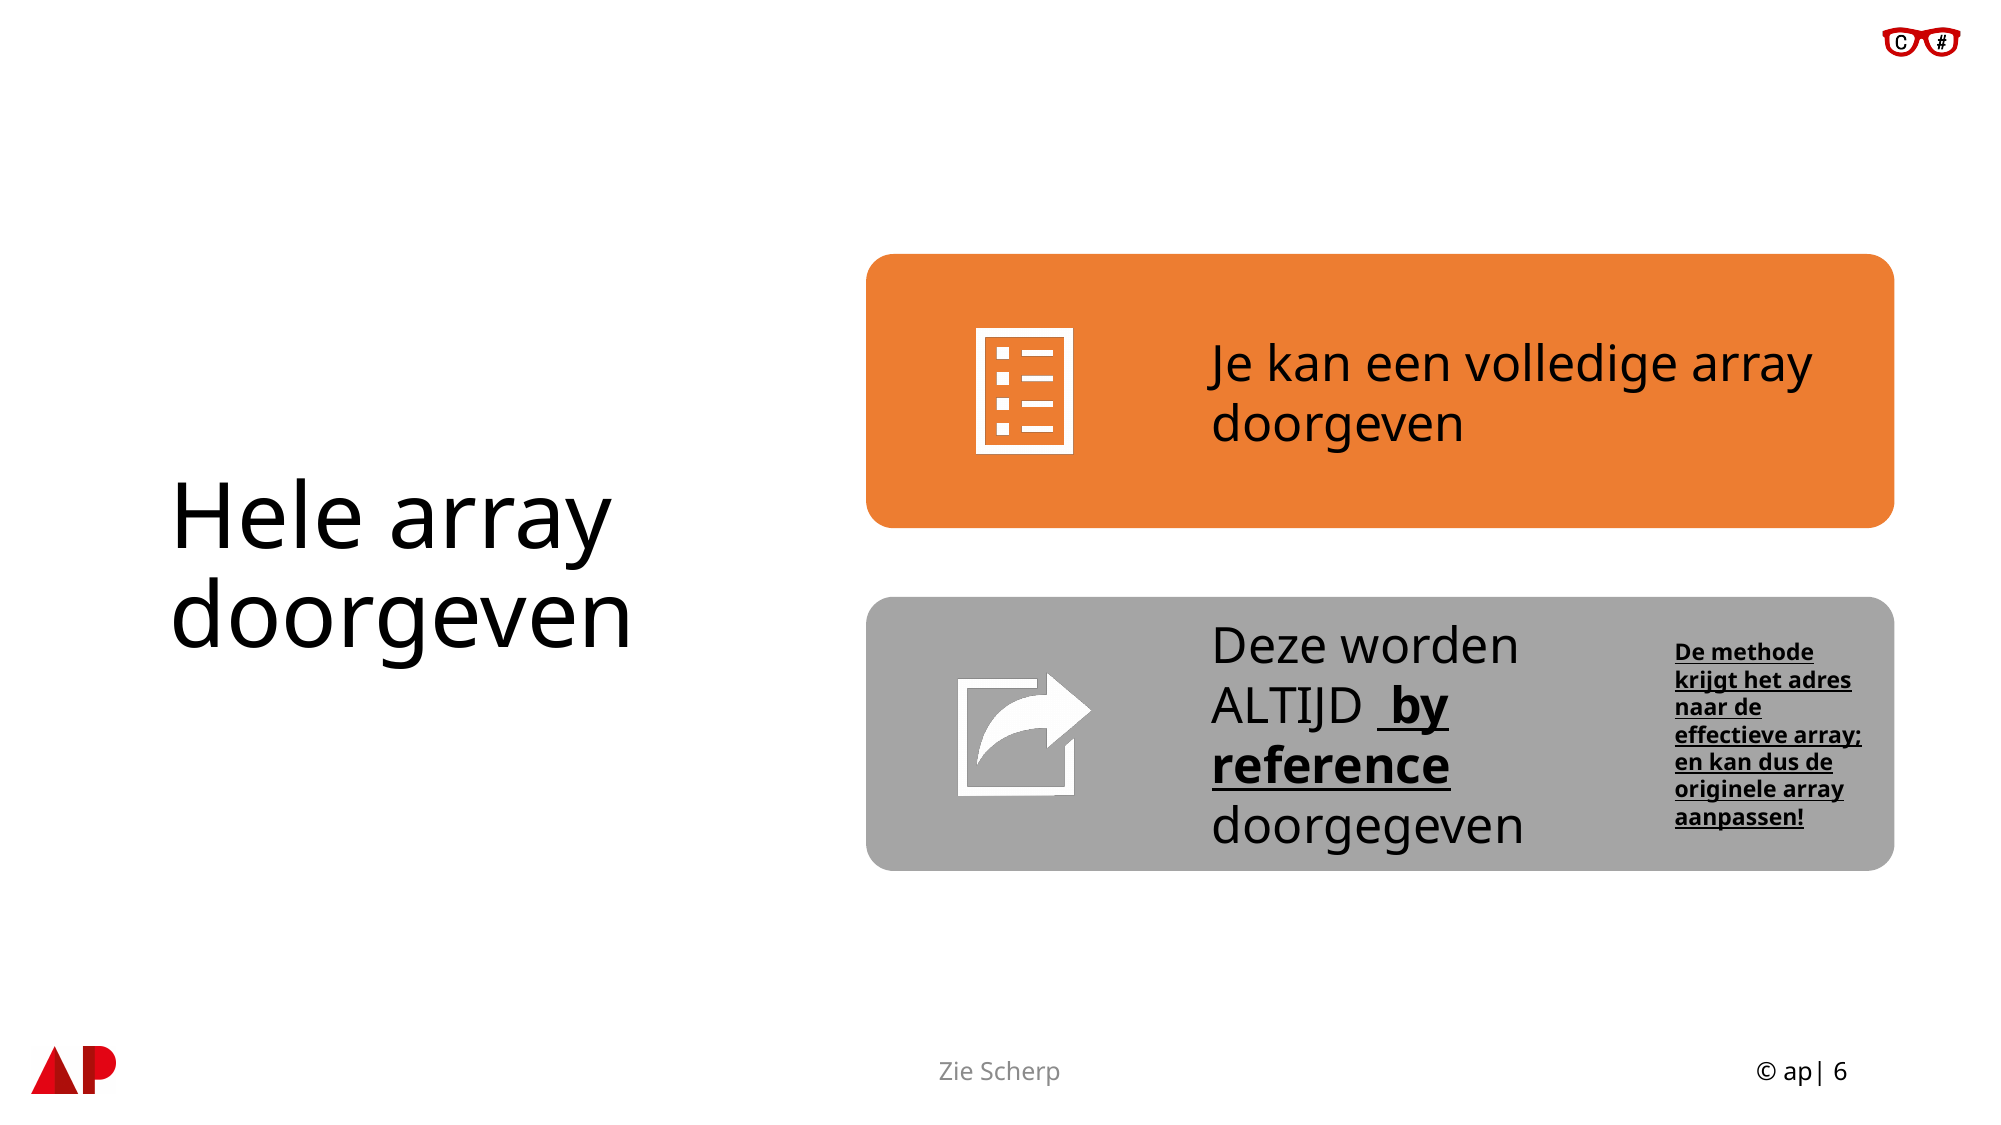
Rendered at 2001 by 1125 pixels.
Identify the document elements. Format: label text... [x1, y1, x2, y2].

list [866, 105, 1895, 1020]
footer Zie Scherp [662, 1042, 1338, 1103]
title Hele array doorgeven [154, 116, 708, 1020]
picture [1879, 0, 1964, 85]
slide_number © ap| 6 [1412, 1042, 1863, 1103]
picture [31, 1046, 116, 1094]
